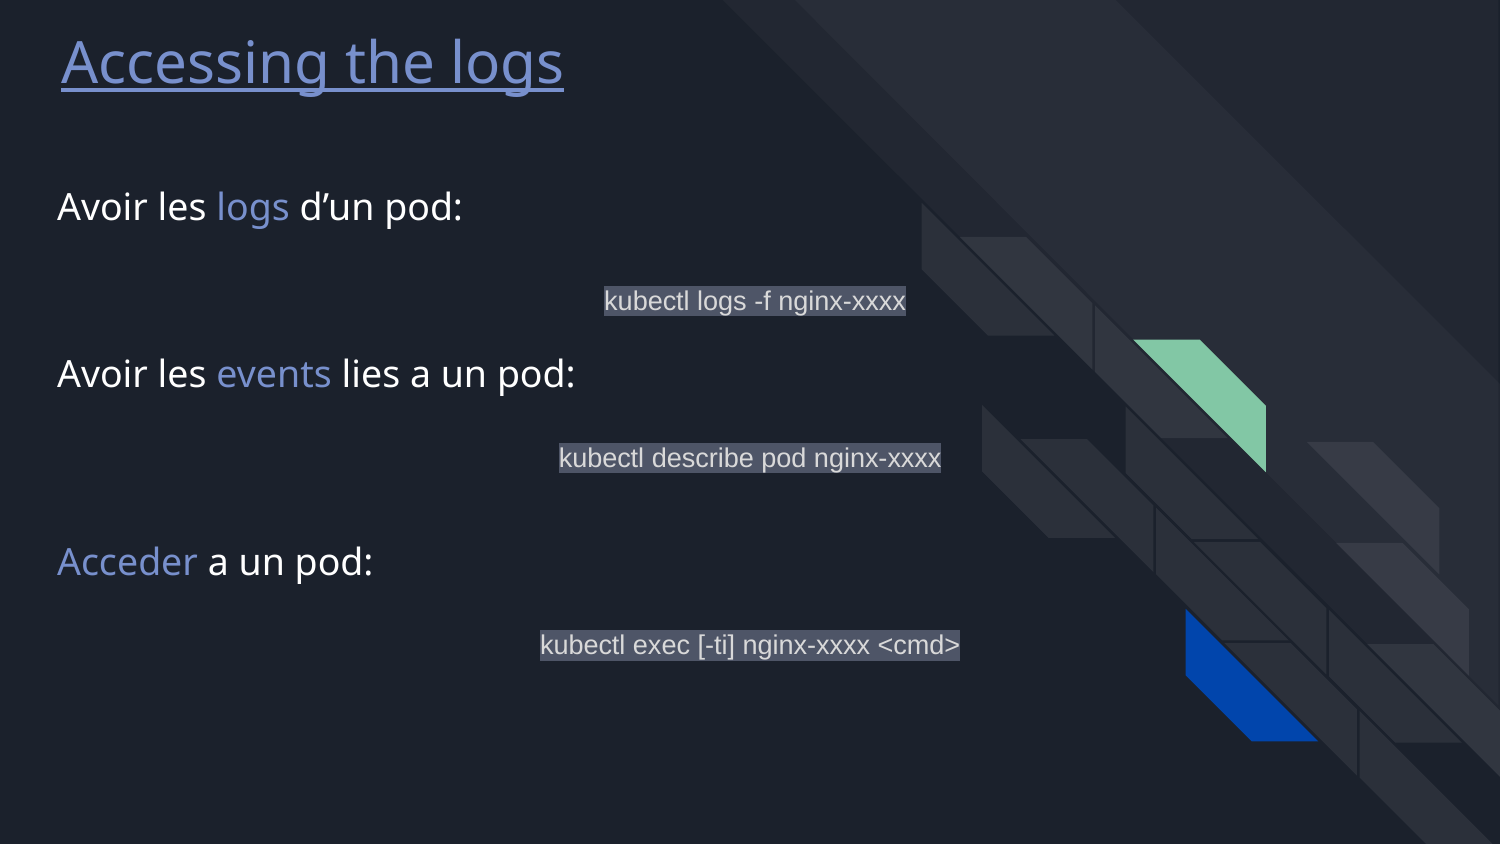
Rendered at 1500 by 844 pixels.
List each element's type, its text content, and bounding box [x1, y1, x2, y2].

title Accessing the logs [46, 10, 1463, 117]
title Avoir les logs d’un pod: kubectl logs -f nginx-xxxx Avoir les events lies a un pod: kubectl describe pod nginx-xxxx Acceder a un pod: kubectl exec [-ti] nginx-xxxx <cmd> [42, 168, 1458, 798]
